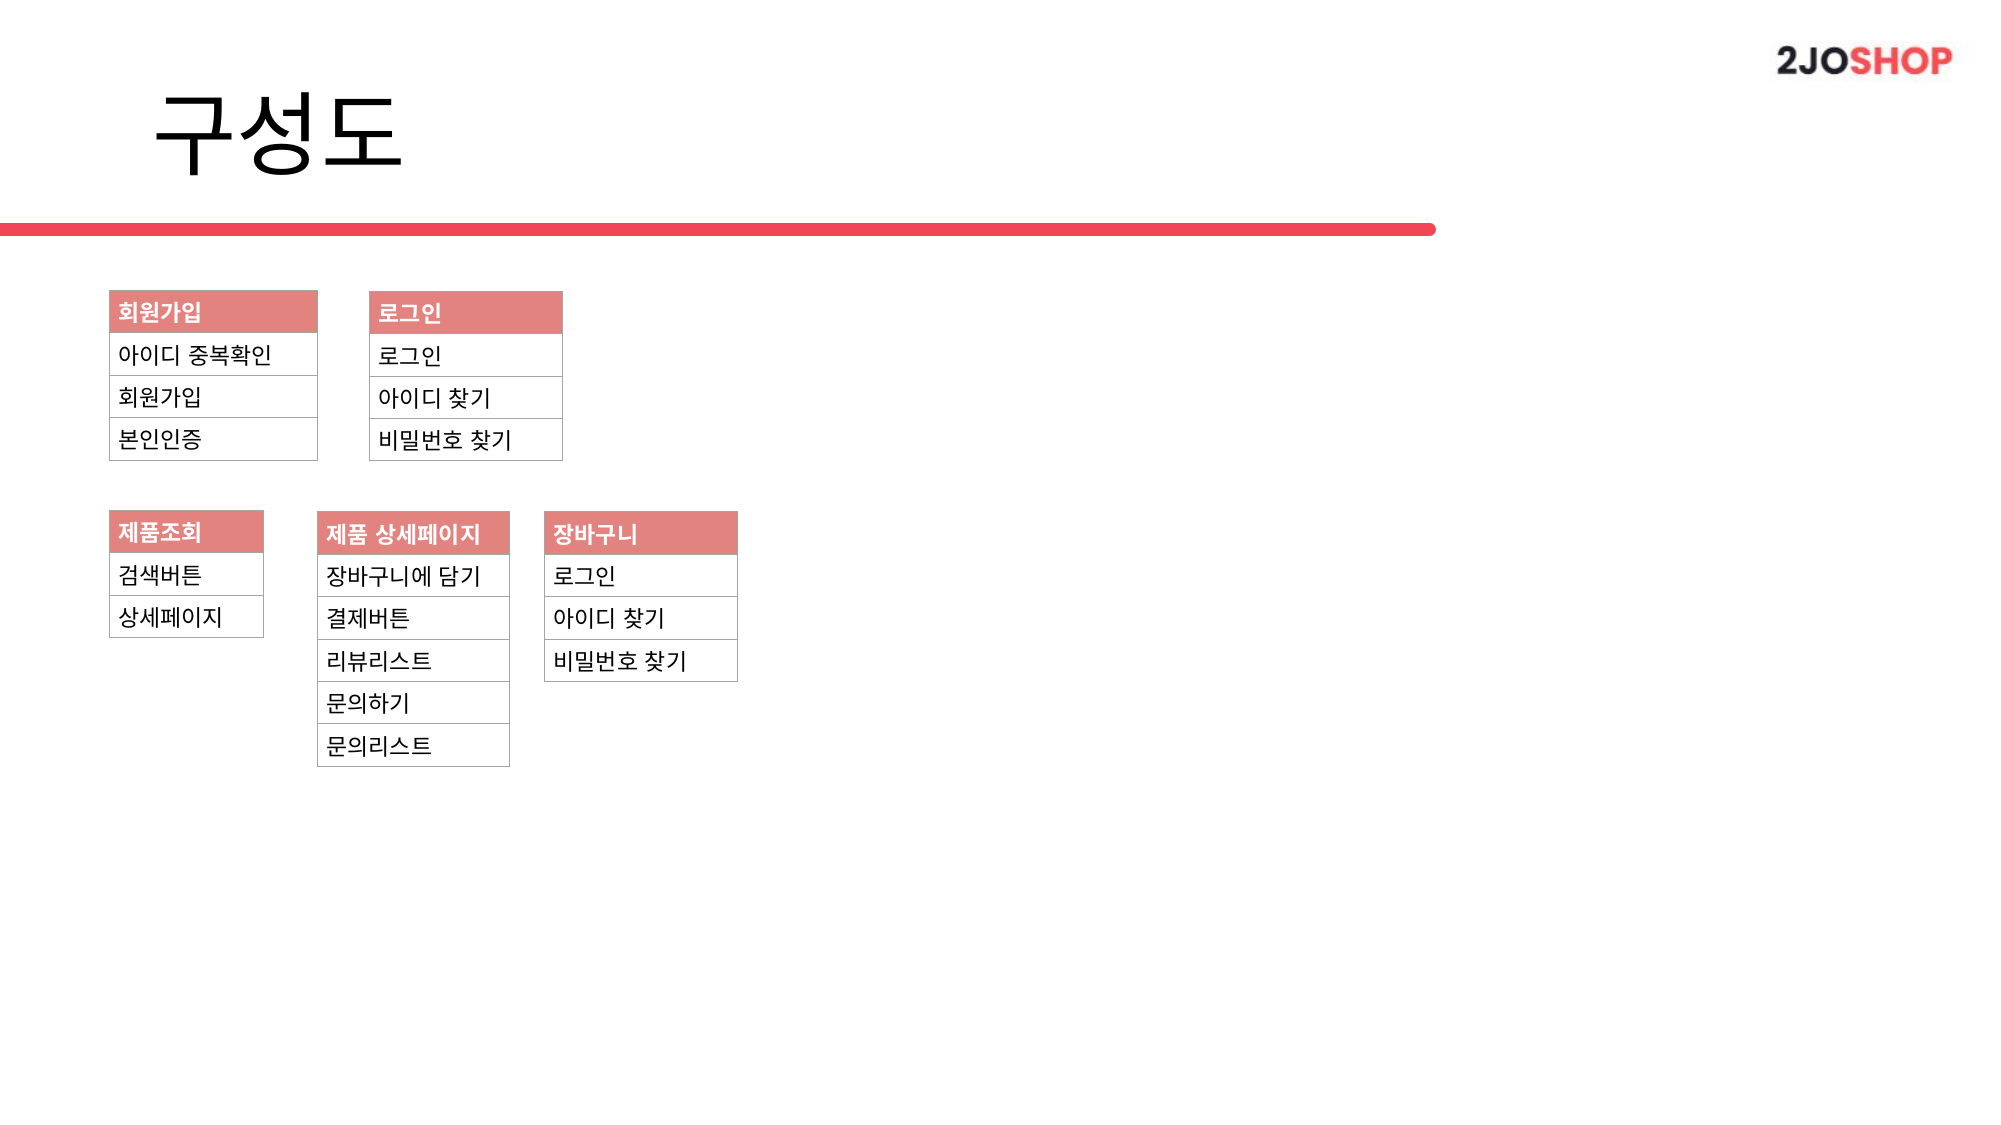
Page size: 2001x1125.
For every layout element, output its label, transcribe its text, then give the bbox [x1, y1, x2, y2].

title 구성도 [137, 59, 1863, 219]
table_cell 로그인 [370, 334, 562, 376]
table_cell 검색버튼 [110, 553, 263, 595]
table_cell 비밀번호 찾기 [370, 419, 562, 460]
table_header 제품 상세페이지 [318, 512, 509, 554]
table_header 장바구니 [545, 512, 737, 554]
table_cell 회원가입 [110, 376, 317, 417]
table_cell 아이디 찾기 [370, 377, 562, 418]
table_cell 문의하기 [318, 682, 509, 723]
table_header 로그인 [370, 292, 562, 333]
picture [1749, 21, 1974, 97]
table_cell 결제버튼 [318, 597, 509, 639]
table_cell 아이디 중복확인 [110, 333, 317, 375]
table_header 회원가입 [110, 291, 317, 332]
table_cell 아이디 찾기 [545, 597, 737, 639]
table_cell 문의리스트 [318, 724, 509, 766]
table_cell 장바구니에 담기 [318, 555, 509, 596]
table_header 제품조회 [110, 511, 263, 552]
table_cell 비밀번호 찾기 [545, 640, 737, 681]
table_cell 본인인증 [110, 418, 317, 460]
table_cell 리뷰리스트 [318, 640, 509, 681]
table_cell 상세페이지 [110, 596, 263, 637]
table_cell 로그인 [545, 555, 737, 596]
